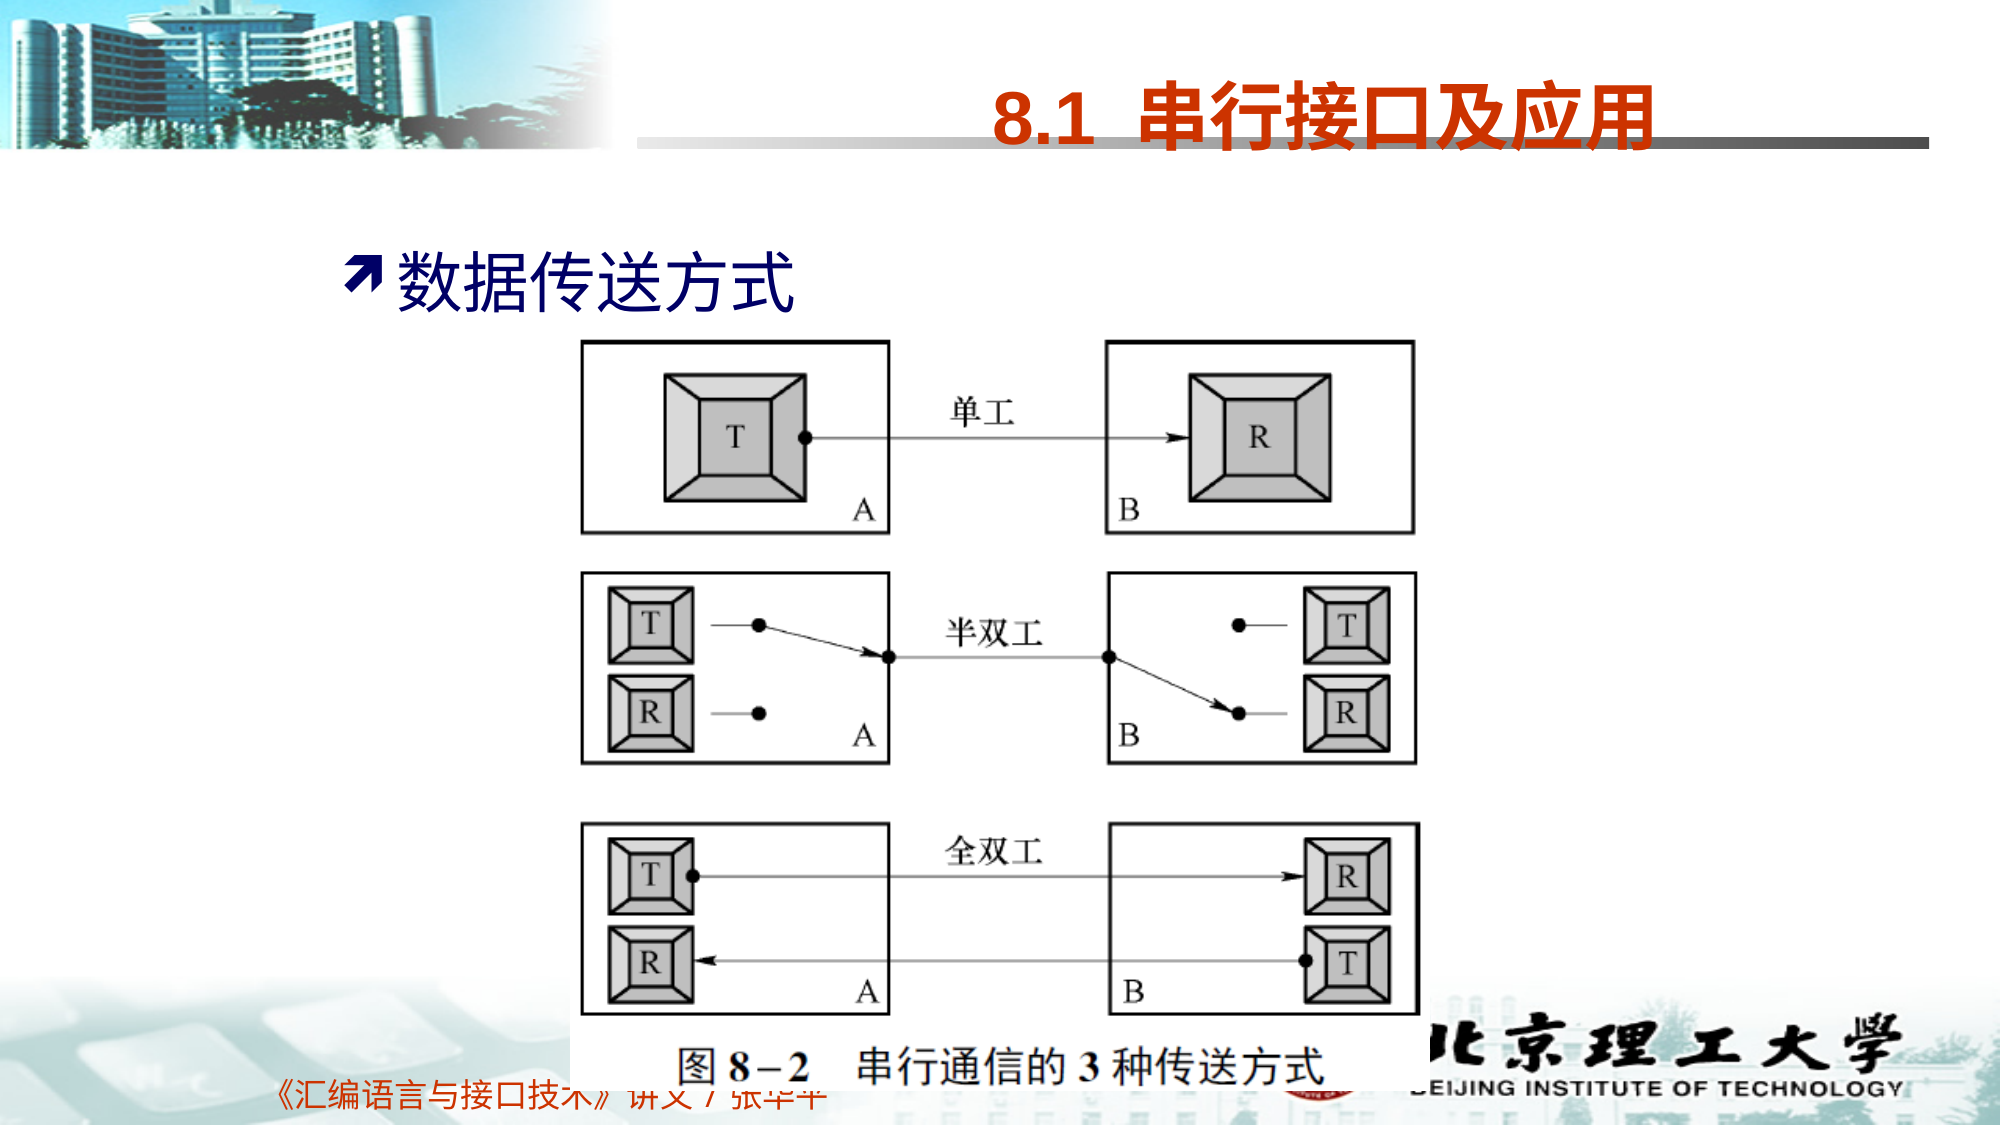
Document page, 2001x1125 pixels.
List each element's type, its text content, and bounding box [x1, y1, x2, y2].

list 数据传送方式 [324, 233, 1675, 1024]
title 8.1 串行接口及应用 [409, 45, 1675, 185]
picture [0, 0, 2000, 1125]
